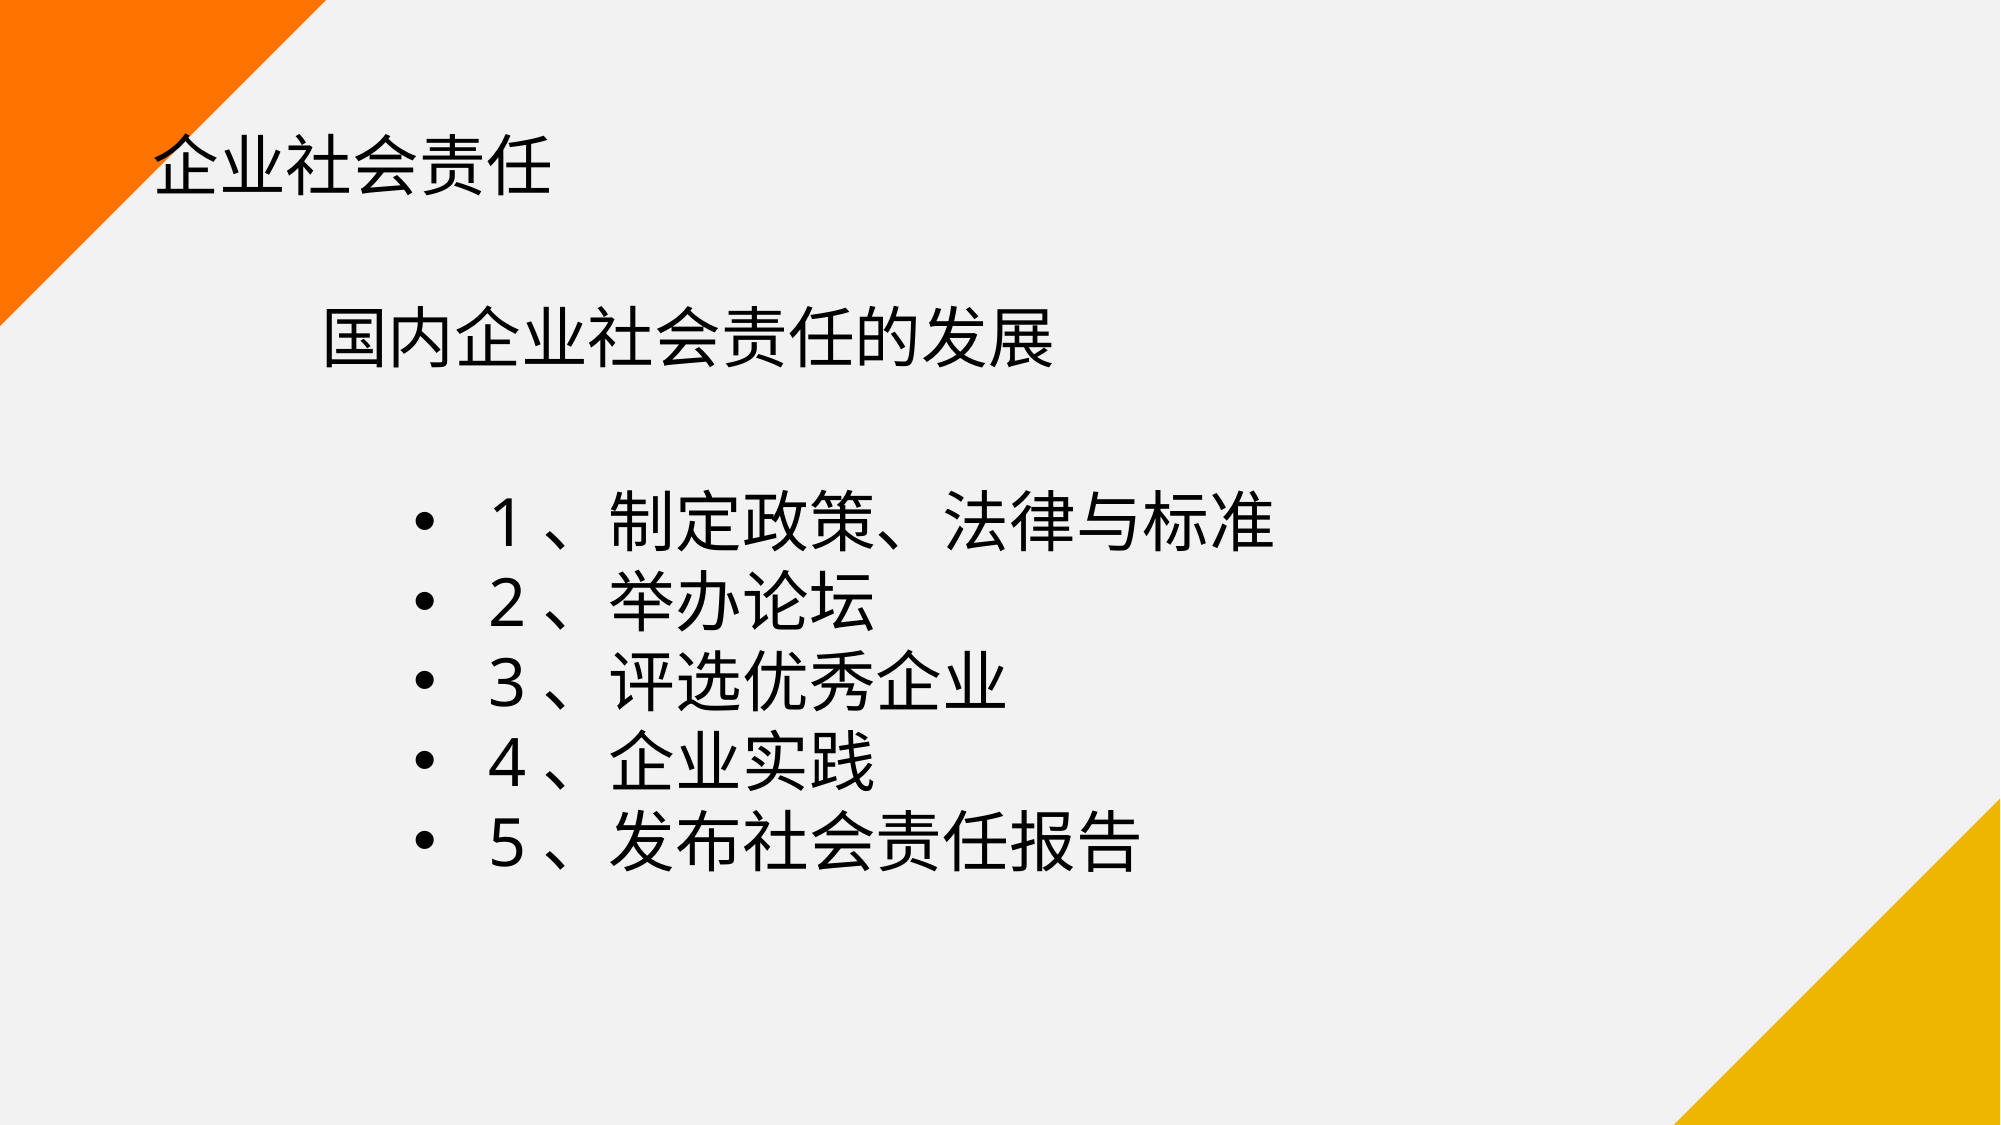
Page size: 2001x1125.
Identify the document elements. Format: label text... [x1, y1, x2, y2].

title 企业社会责任 [137, 59, 1863, 278]
text_box 国内企业社会责任的发展 [306, 288, 1071, 384]
text_box 1、制定政策、法律与标准 2、举办论坛 3、评选优秀企业 4、企业实践 5、发布社会责任报告 [398, 472, 1292, 888]
